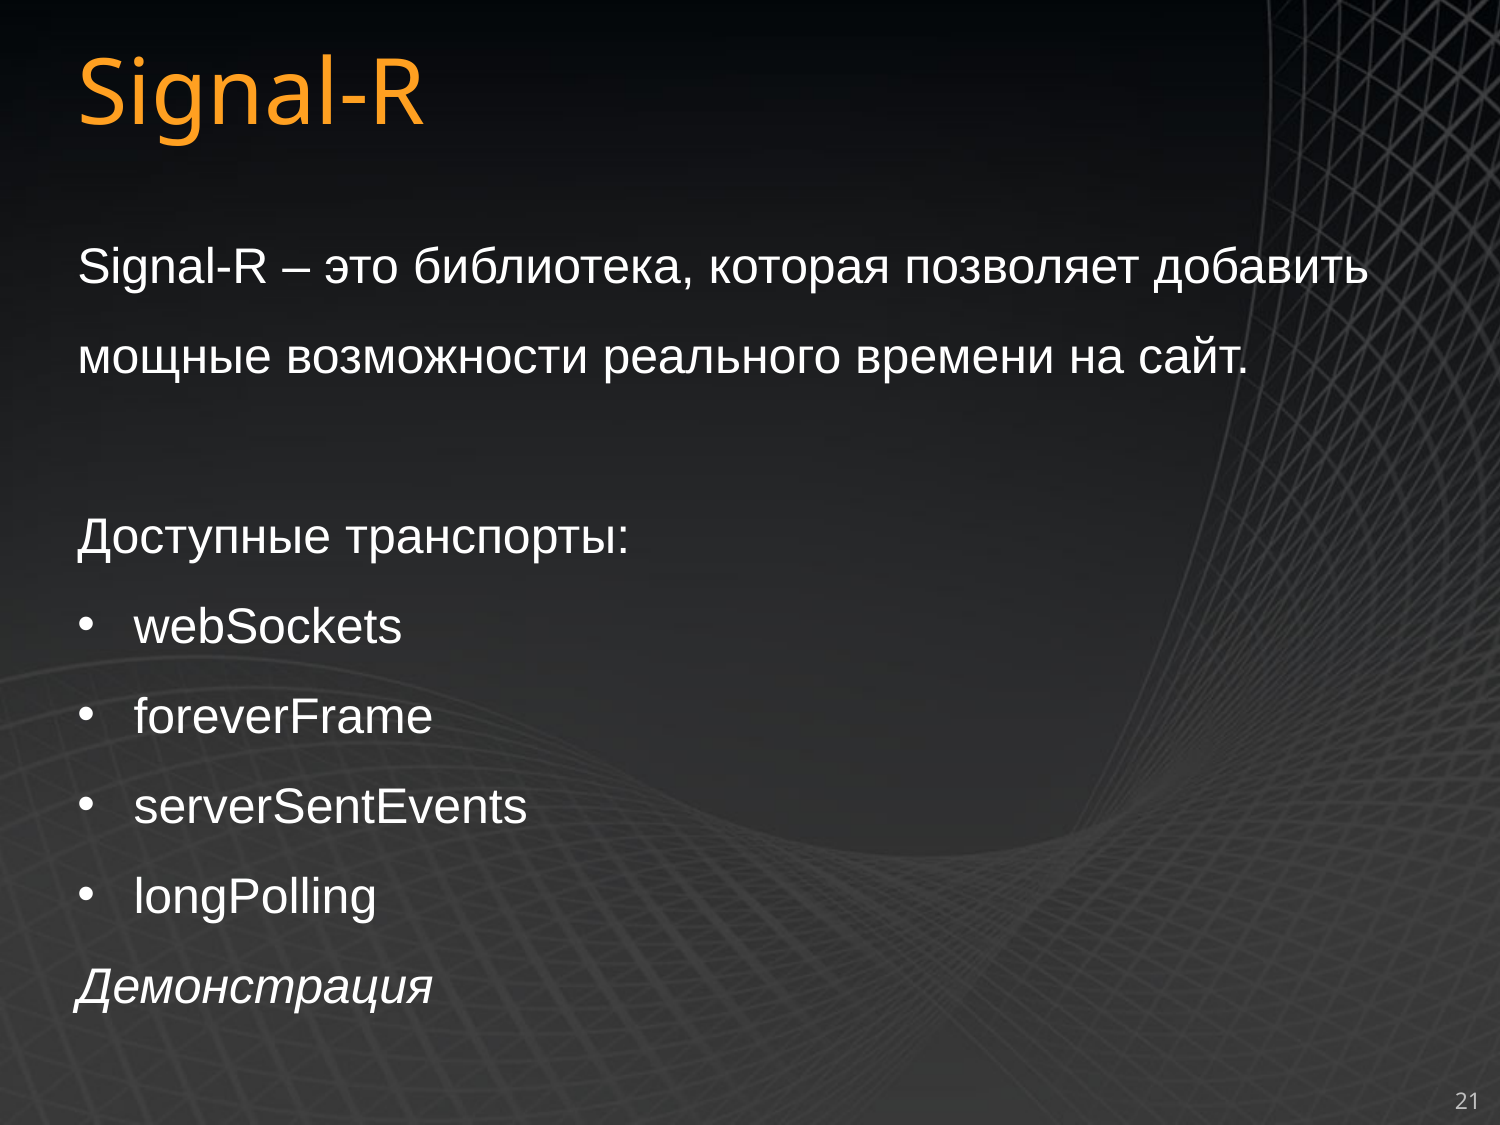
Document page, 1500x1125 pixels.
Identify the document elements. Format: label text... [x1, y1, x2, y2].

text_box Signal-R – это библиотека, которая позволяет добавить мощные возможности реального времени на сайт. Доступные транспорты: webSockets foreverFrame serverSentEvents longPolling Демонстрация [62, 196, 1400, 1021]
text_box Signal-R [62, 37, 1438, 147]
picture [0, 0, 1500, 1125]
